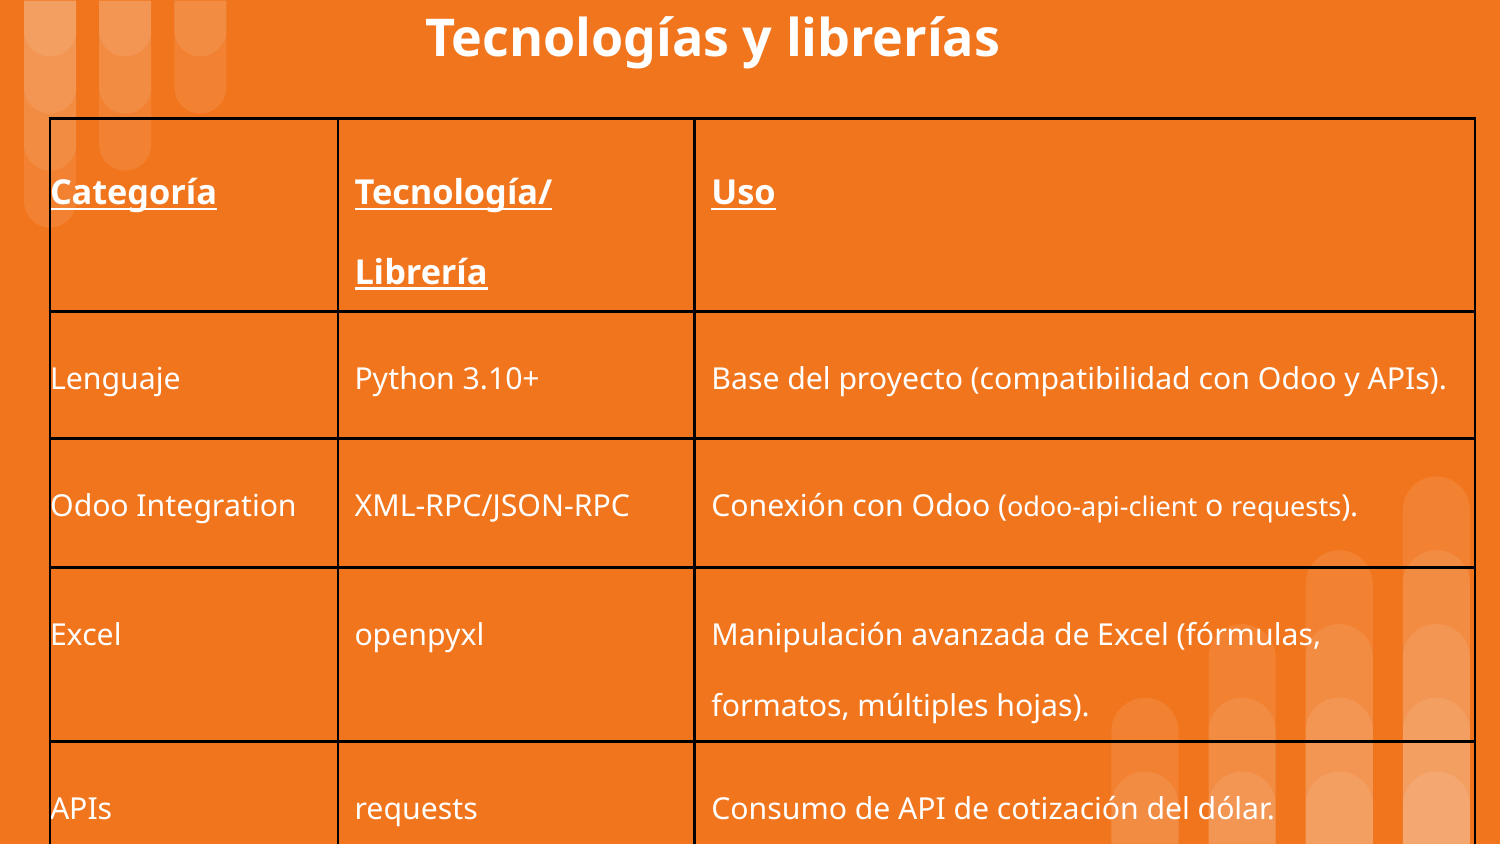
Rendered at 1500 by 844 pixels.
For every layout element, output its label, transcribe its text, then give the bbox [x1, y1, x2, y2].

table_cell Conexión con Odoo (odoo-api-client o requests). [696, 440, 1474, 566]
table_header Tecnología/Librería [339, 120, 693, 310]
table_cell requests [339, 743, 693, 844]
table_cell XML-RPC/JSON-RPC [339, 440, 693, 566]
table_cell Consumo de API de cotización del dólar. [696, 743, 1474, 844]
table_cell Base del proyecto (compatibilidad con Odoo y APIs). [696, 313, 1474, 437]
table_cell openpyxl [339, 569, 693, 740]
table_cell APIs [51, 743, 337, 844]
table_cell Excel [51, 569, 337, 740]
table_cell Odoo Integration [51, 440, 337, 566]
table_header Categoría [51, 120, 337, 310]
table_cell Python 3.10+ [339, 313, 693, 437]
table_cell Manipulación avanzada de Excel (fórmulas, formatos, múltiples hojas). [696, 569, 1474, 740]
table_header Uso [696, 120, 1474, 310]
table_cell Lenguaje [51, 313, 337, 437]
title Tecnologías y librerías [410, 0, 1372, 117]
